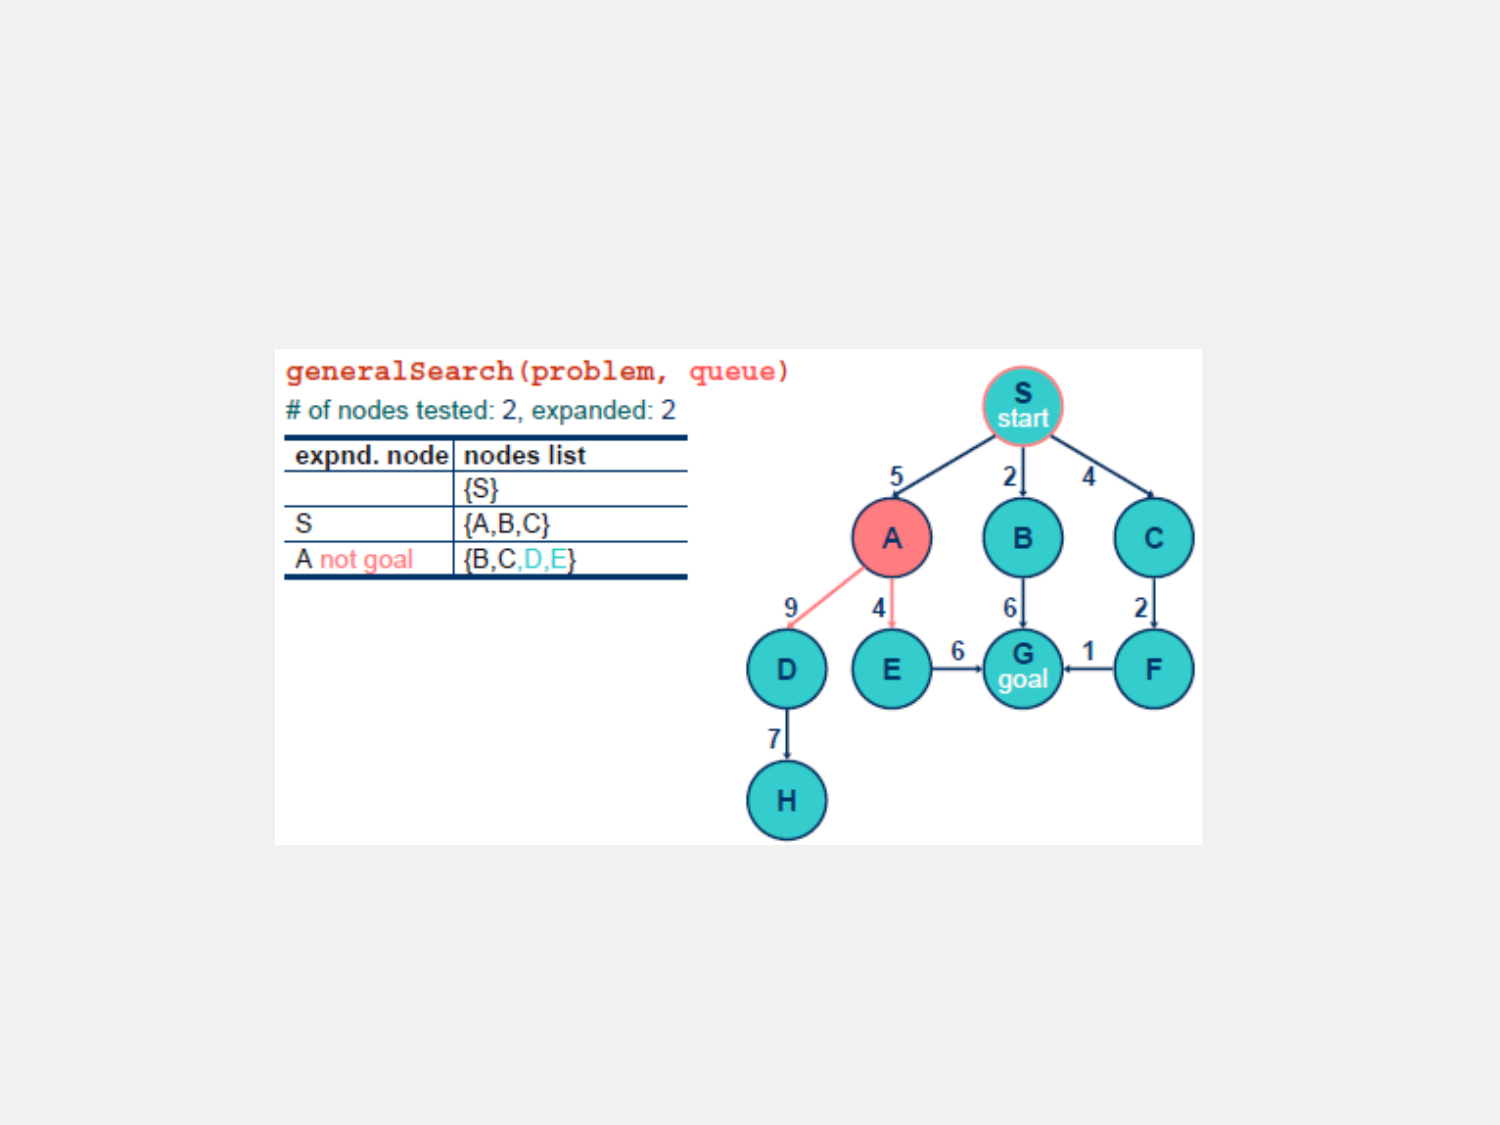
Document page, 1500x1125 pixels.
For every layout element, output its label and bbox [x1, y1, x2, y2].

text_box [275, 349, 1203, 845]
